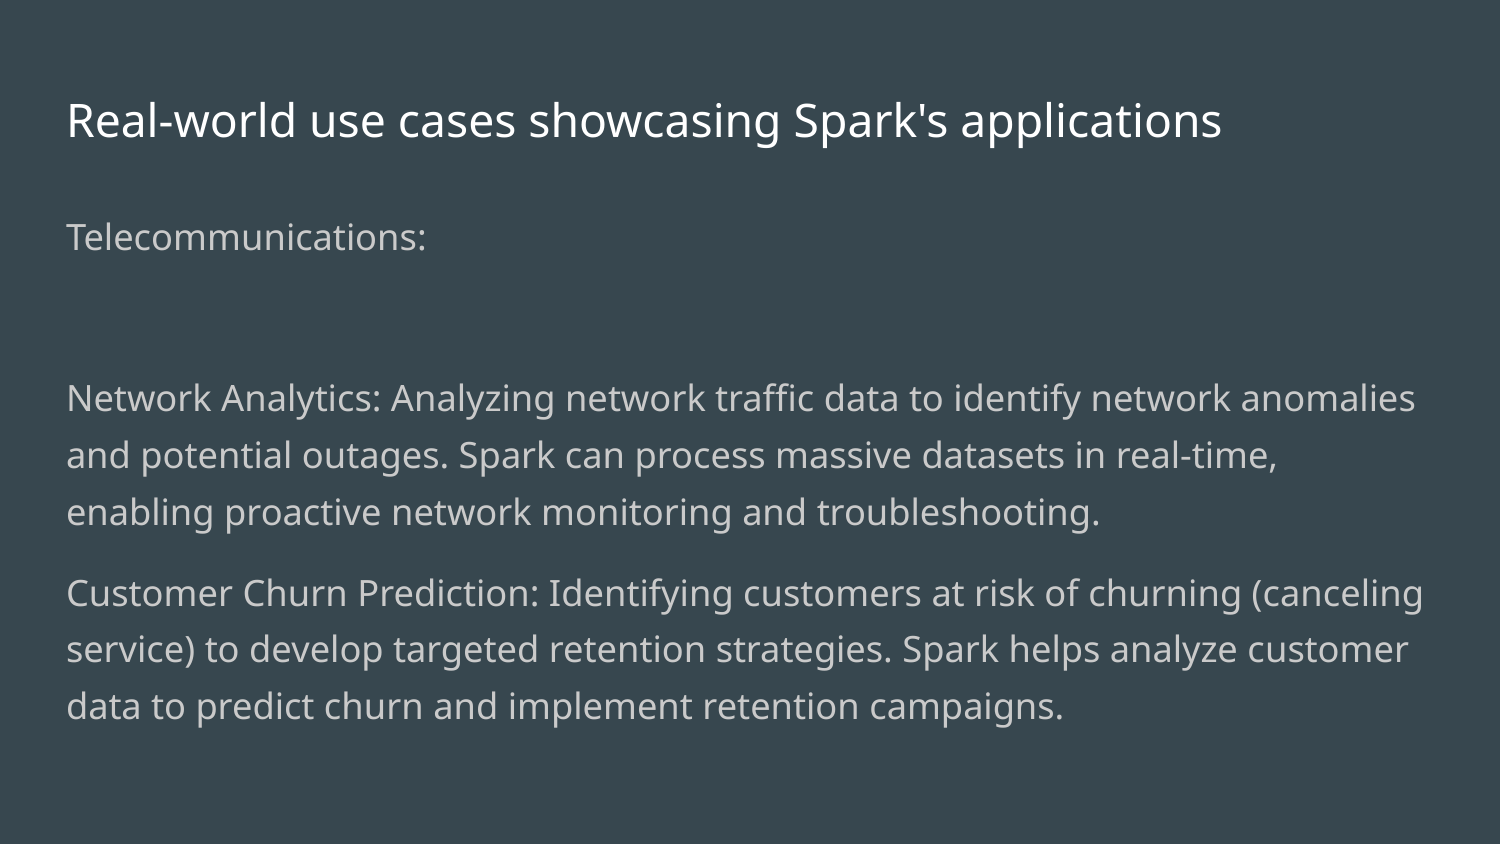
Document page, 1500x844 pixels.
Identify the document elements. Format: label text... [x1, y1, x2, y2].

title Real-world use cases showcasing Spark's applications [51, 72, 1449, 167]
list Telecommunications: Network Analytics: Analyzing network traffic data to identify network anomalies and potential outages. Spark can process massive datasets in real-time, enabling proactive network monitoring and troubleshooting. Customer Churn Prediction: Identifying customers at risk of churning (canceling service) to develop targeted retention strategies. Spark helps analyze customer data to predict churn and implement retention campaigns. [51, 189, 1449, 750]
